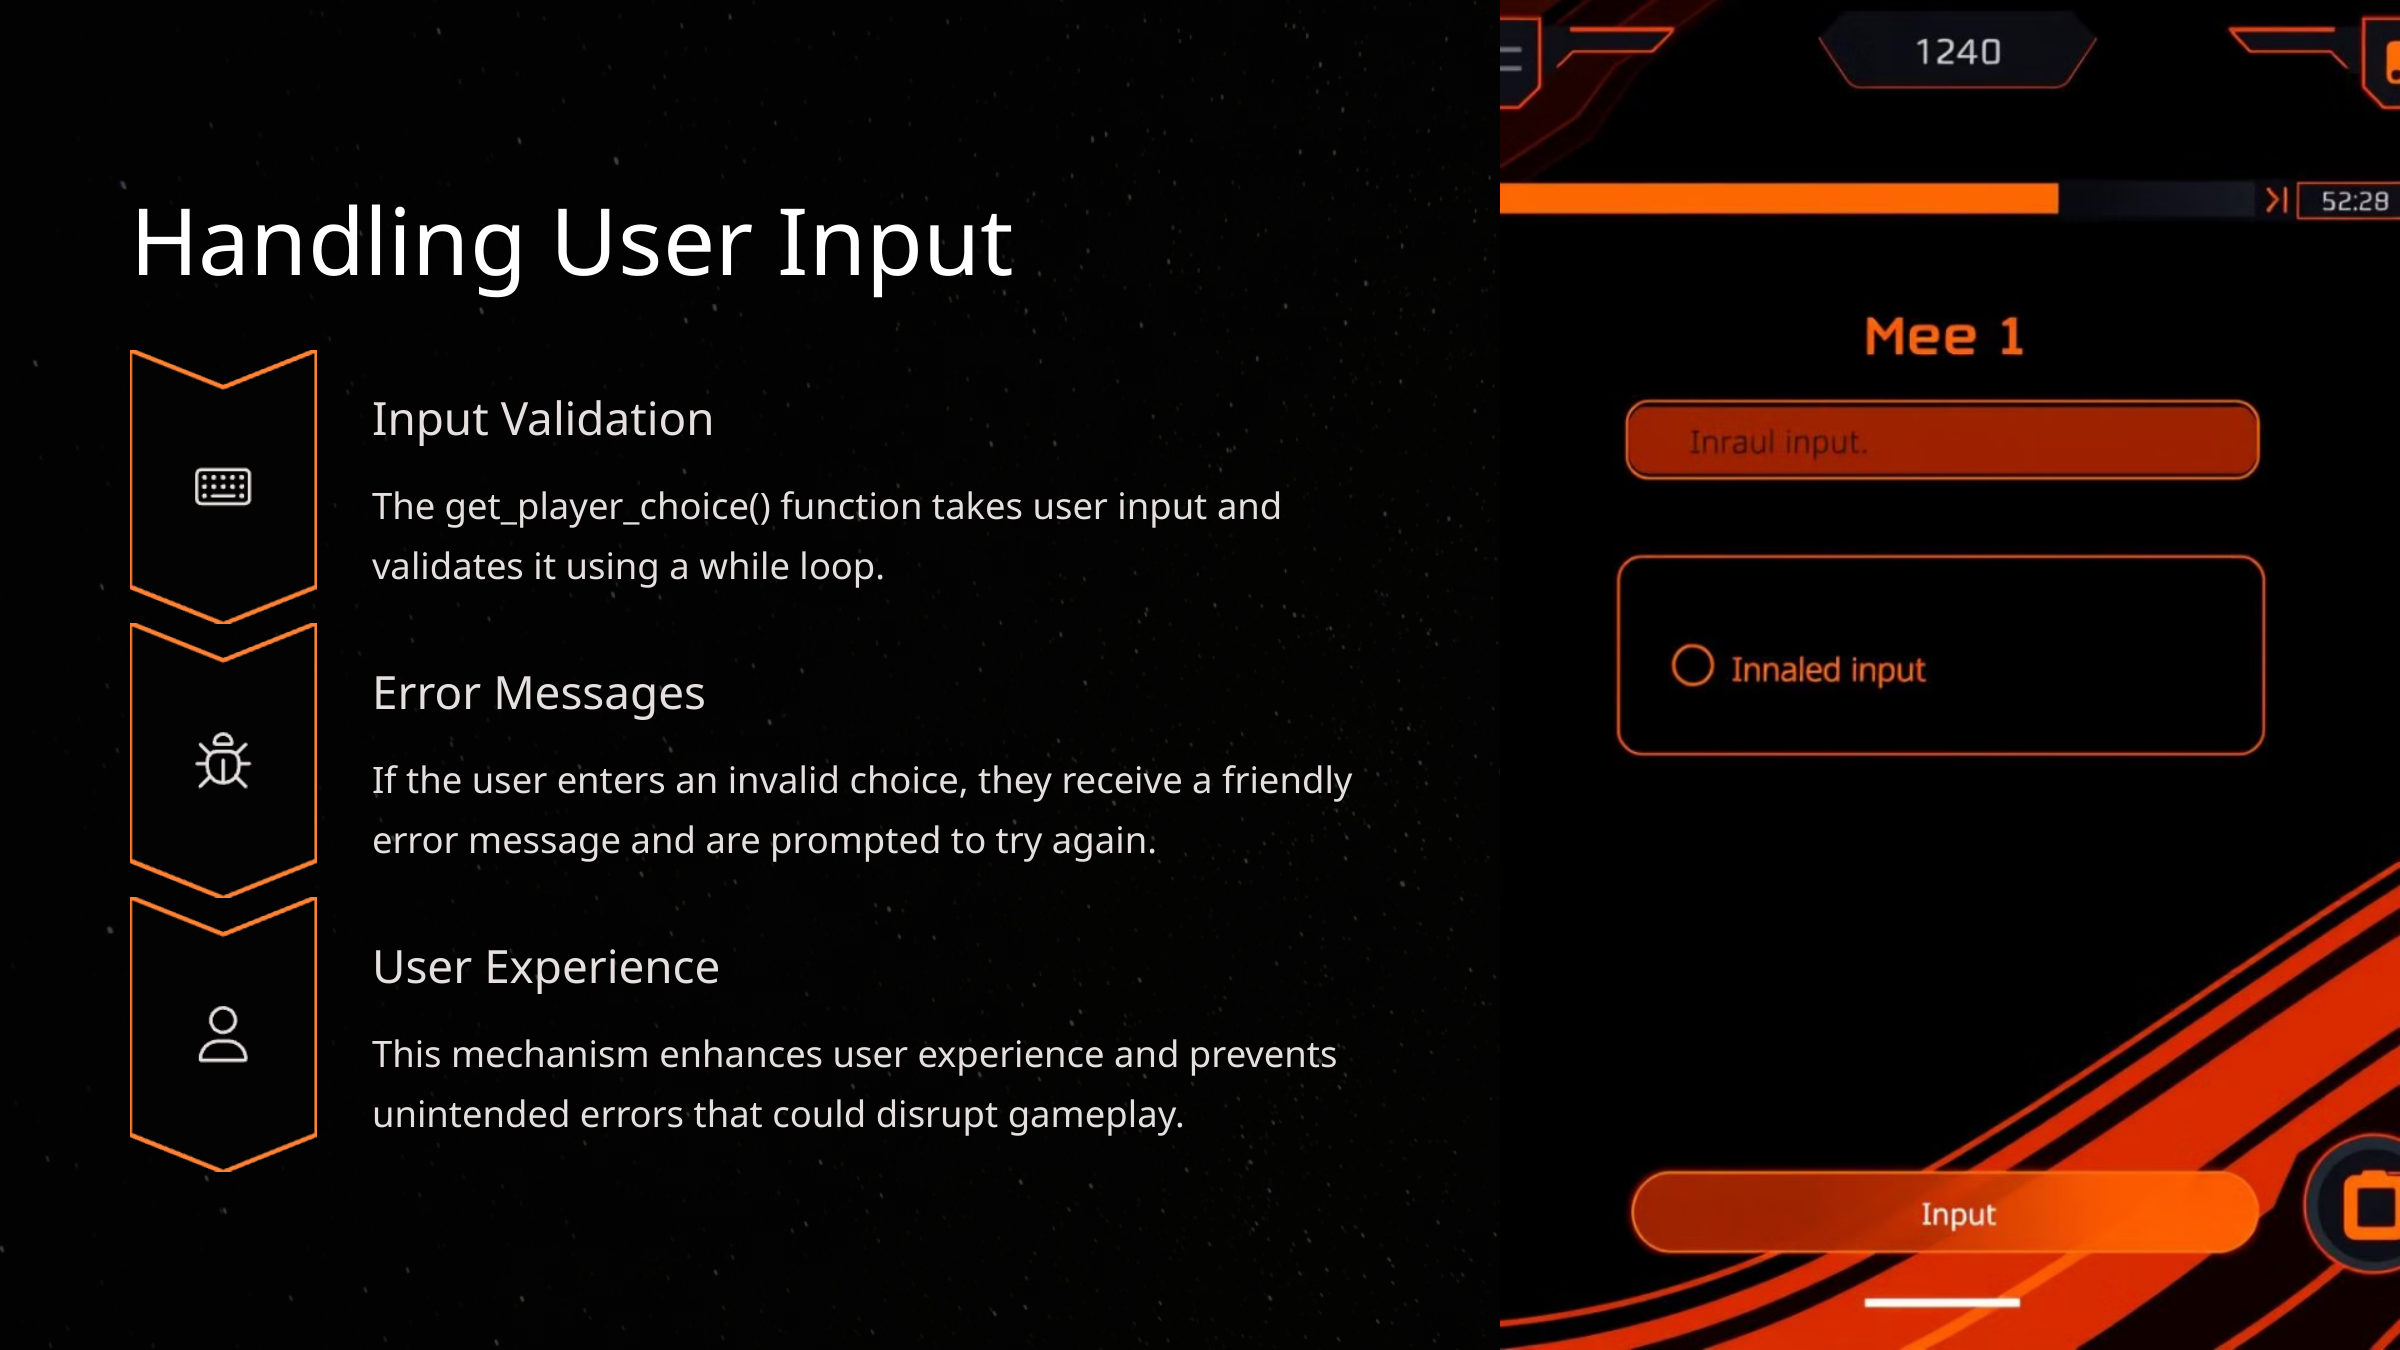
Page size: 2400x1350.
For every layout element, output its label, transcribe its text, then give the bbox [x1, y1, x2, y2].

text_box Handling User Input [130, 178, 1061, 295]
text_box Error Messages [371, 661, 838, 720]
text_box The get_player_choice() function takes user input and validates it using a while loop. [372, 467, 1370, 587]
text_box This mechanism enhances user experience and prevents unintended errors that could disrupt gameplay. [372, 1015, 1370, 1135]
text_box If the user enters an invalid choice, they receive a friendly error message and are prompted to try again. [372, 741, 1370, 861]
text_box Input Validation [371, 387, 838, 446]
picture [0, 0, 2400, 1350]
text_box User Experience [371, 935, 838, 994]
